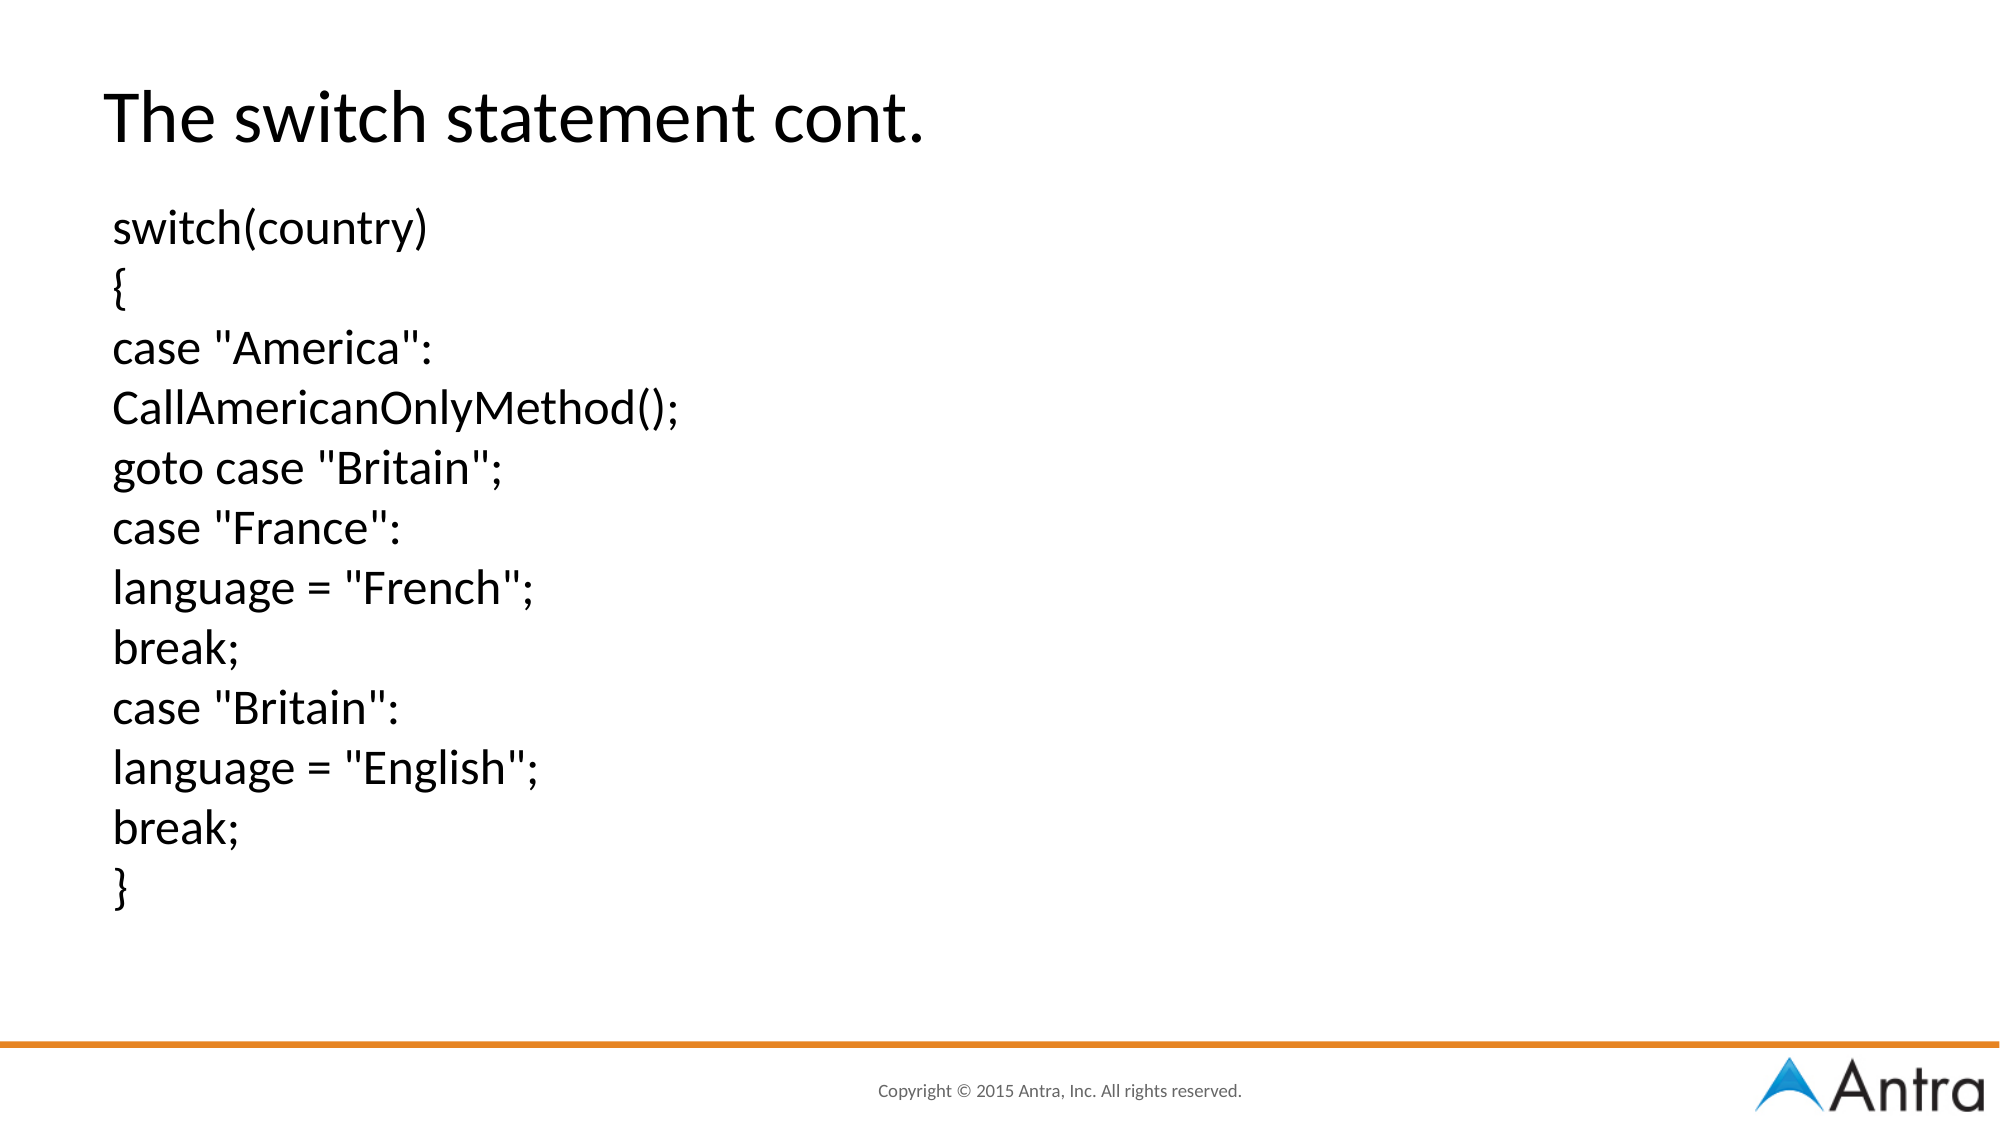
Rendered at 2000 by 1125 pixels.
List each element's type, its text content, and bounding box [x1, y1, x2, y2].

picture [1744, 1048, 1994, 1122]
text_box switch(country) { case "America": CallAmericanOnlyMethod(); goto case "Britain"; case "France": language = "French"; break; case "Britain": language = "English"; break; } [97, 187, 1873, 923]
text_box The switch statement cont. [88, 59, 942, 165]
